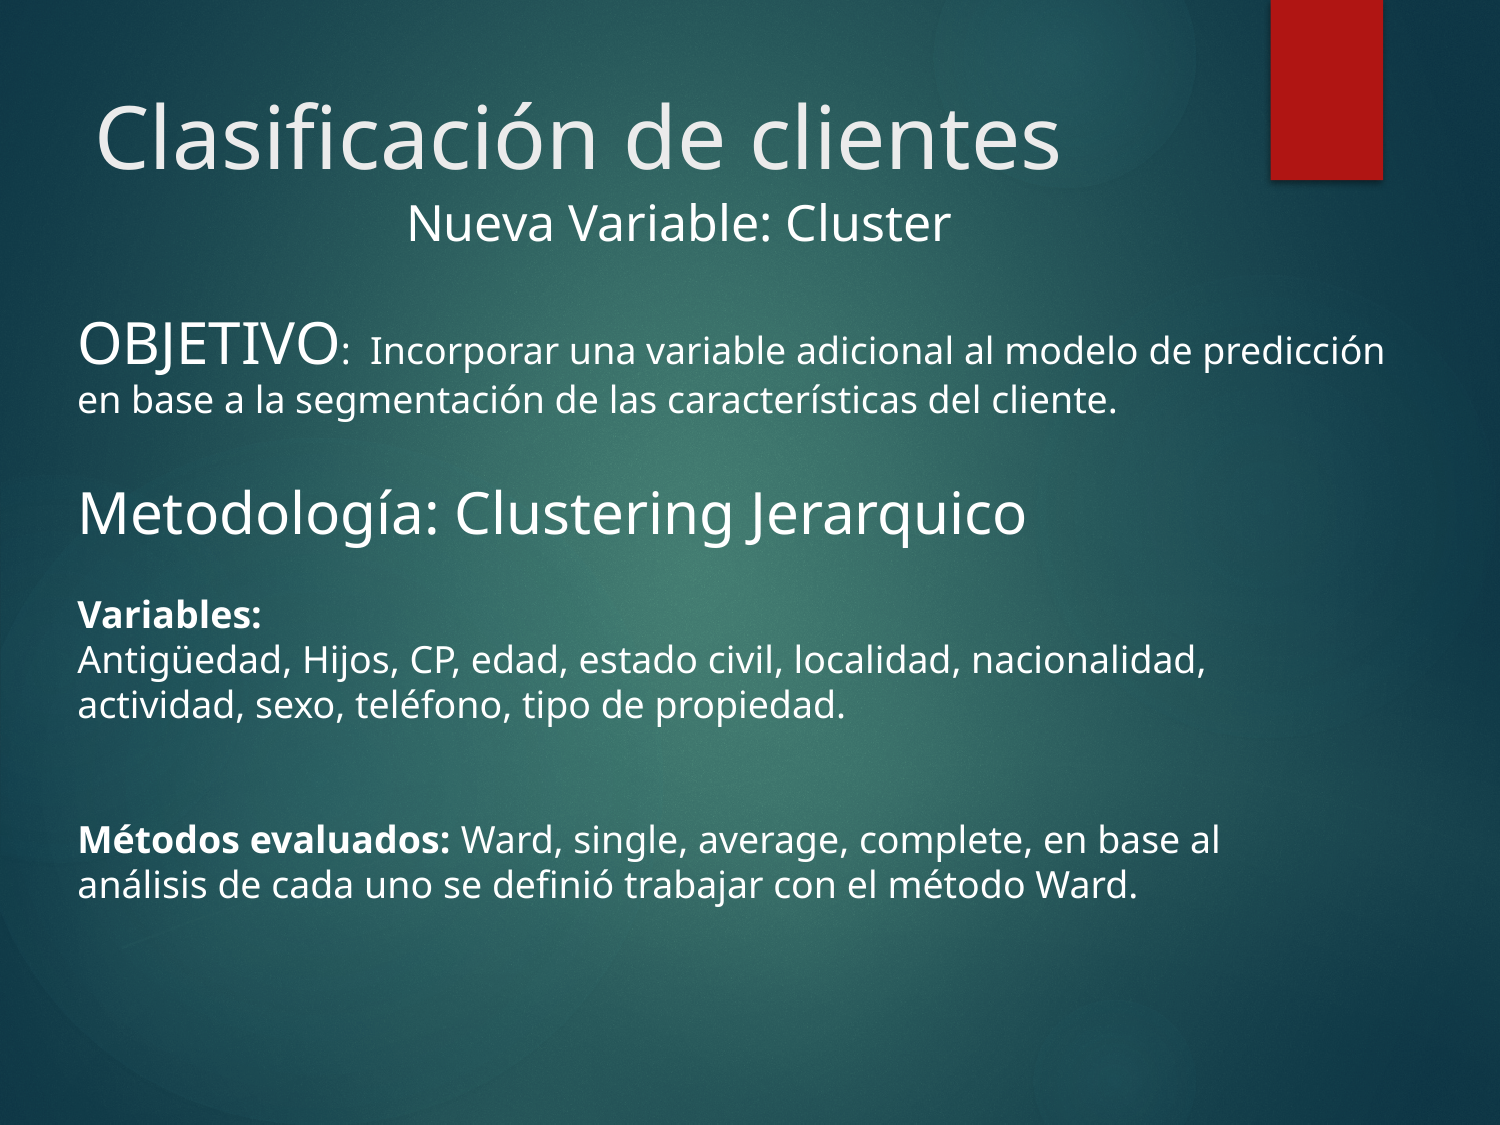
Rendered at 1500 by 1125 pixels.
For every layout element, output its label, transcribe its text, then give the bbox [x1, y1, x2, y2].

title Clasificación de clientes [79, 74, 1237, 298]
text_box Nueva Variable: Cluster [391, 184, 1022, 260]
text_box OBJETIVO: Incorporar una variable adicional al modelo de predicción en base a la segmentación de las características del cliente. [62, 298, 1421, 429]
text_box Metodología: Clustering Jerarquico Variables: Antigüedad, Hijos, CP, edad, estado civil, localidad, nacionalidad, actividad, sexo, teléfono, tipo de propiedad. Métodos evaluados: Ward, single, average, complete, en base al análisis de cada uno se definió trabajar con el método Ward. [62, 468, 1351, 914]
